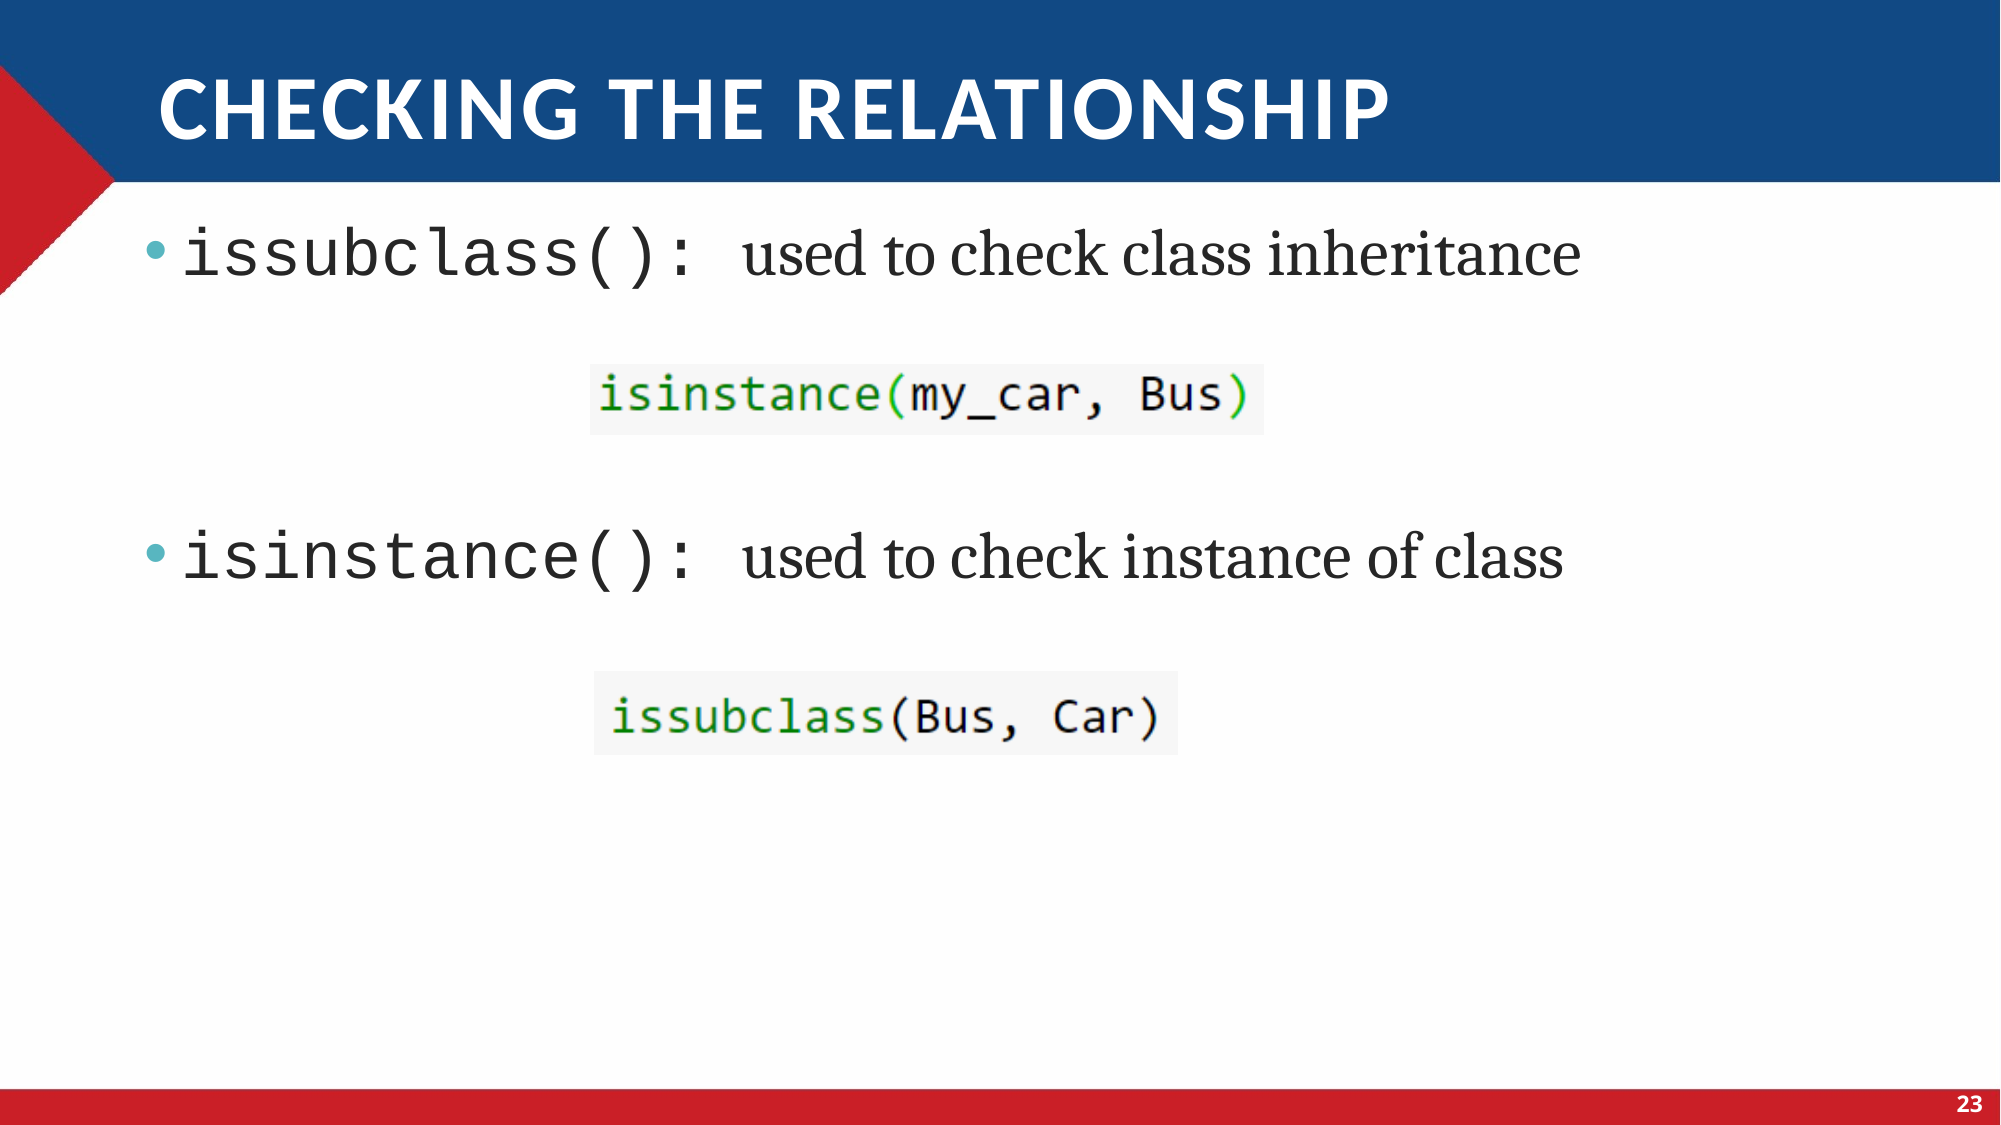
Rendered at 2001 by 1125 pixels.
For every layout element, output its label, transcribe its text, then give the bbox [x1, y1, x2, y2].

list issubclass(): used to check class inheritance isinstance(): used to check instance of class [129, 201, 1888, 992]
slide_number 23 [1939, 1085, 2000, 1125]
picture [0, 0, 2001, 1125]
title Checking the relationship [127, 45, 1890, 176]
